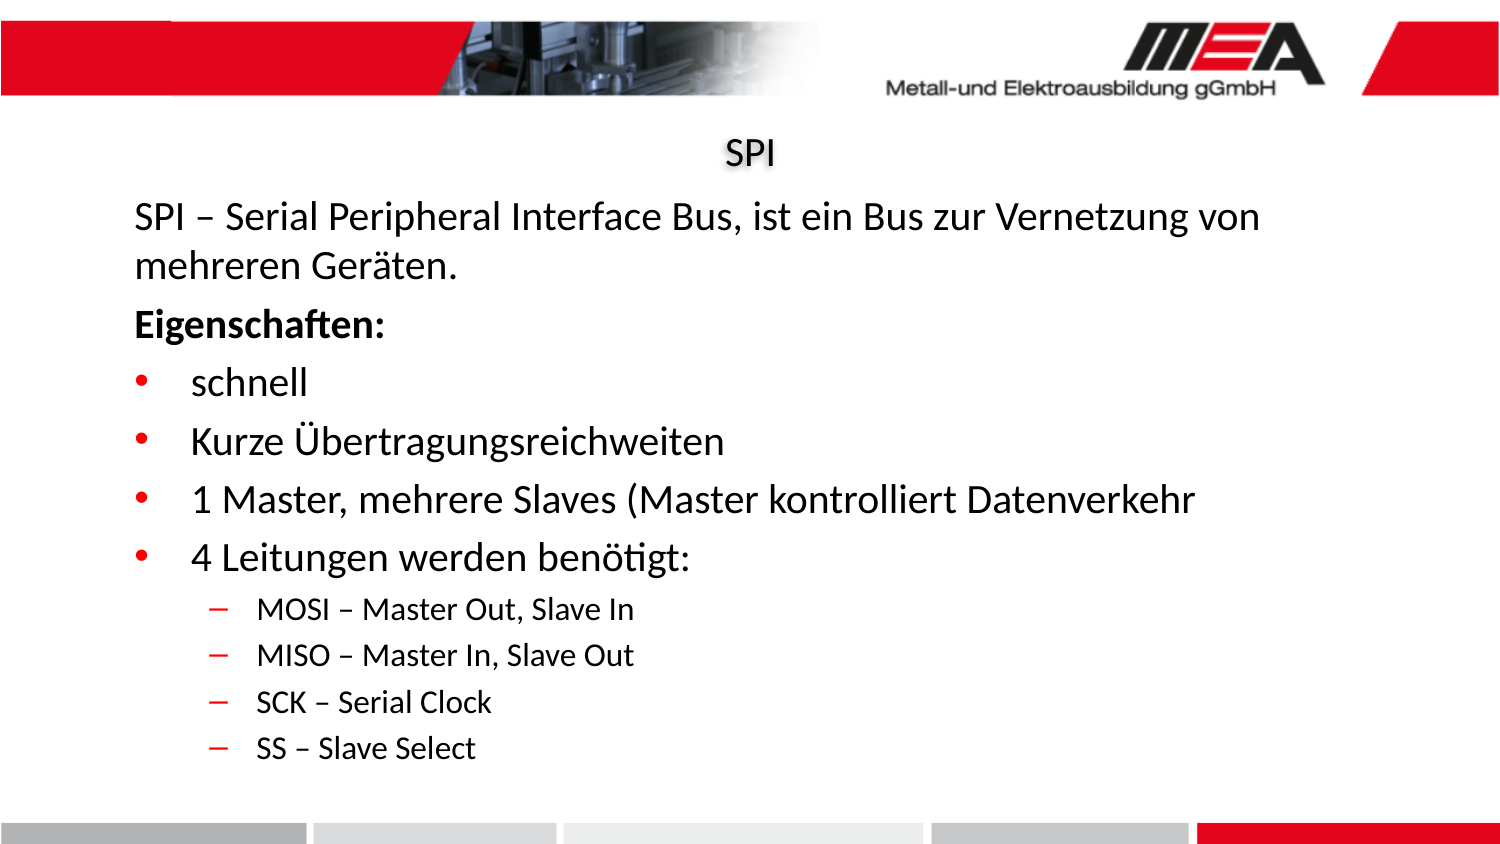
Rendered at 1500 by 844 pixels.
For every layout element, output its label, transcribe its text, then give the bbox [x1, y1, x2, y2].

picture [0, 822, 1500, 844]
text_box SPI [300, 116, 1201, 182]
picture [0, 20, 1500, 104]
text_box SPI – Serial Peripheral Interface Bus, ist ein Bus zur Vernetzung von mehreren Geräten. Eigenschaften: schnell Kurze Übertragungsreichweiten 1 Master, mehrere Slaves (Master kontrolliert Datenverkehr 4 Leitungen werden benötigt: MOSI – Master Out, Slave In MISO – Master In, Slave Out SCK – Serial Clock SS – Slave Select [123, 182, 1377, 812]
